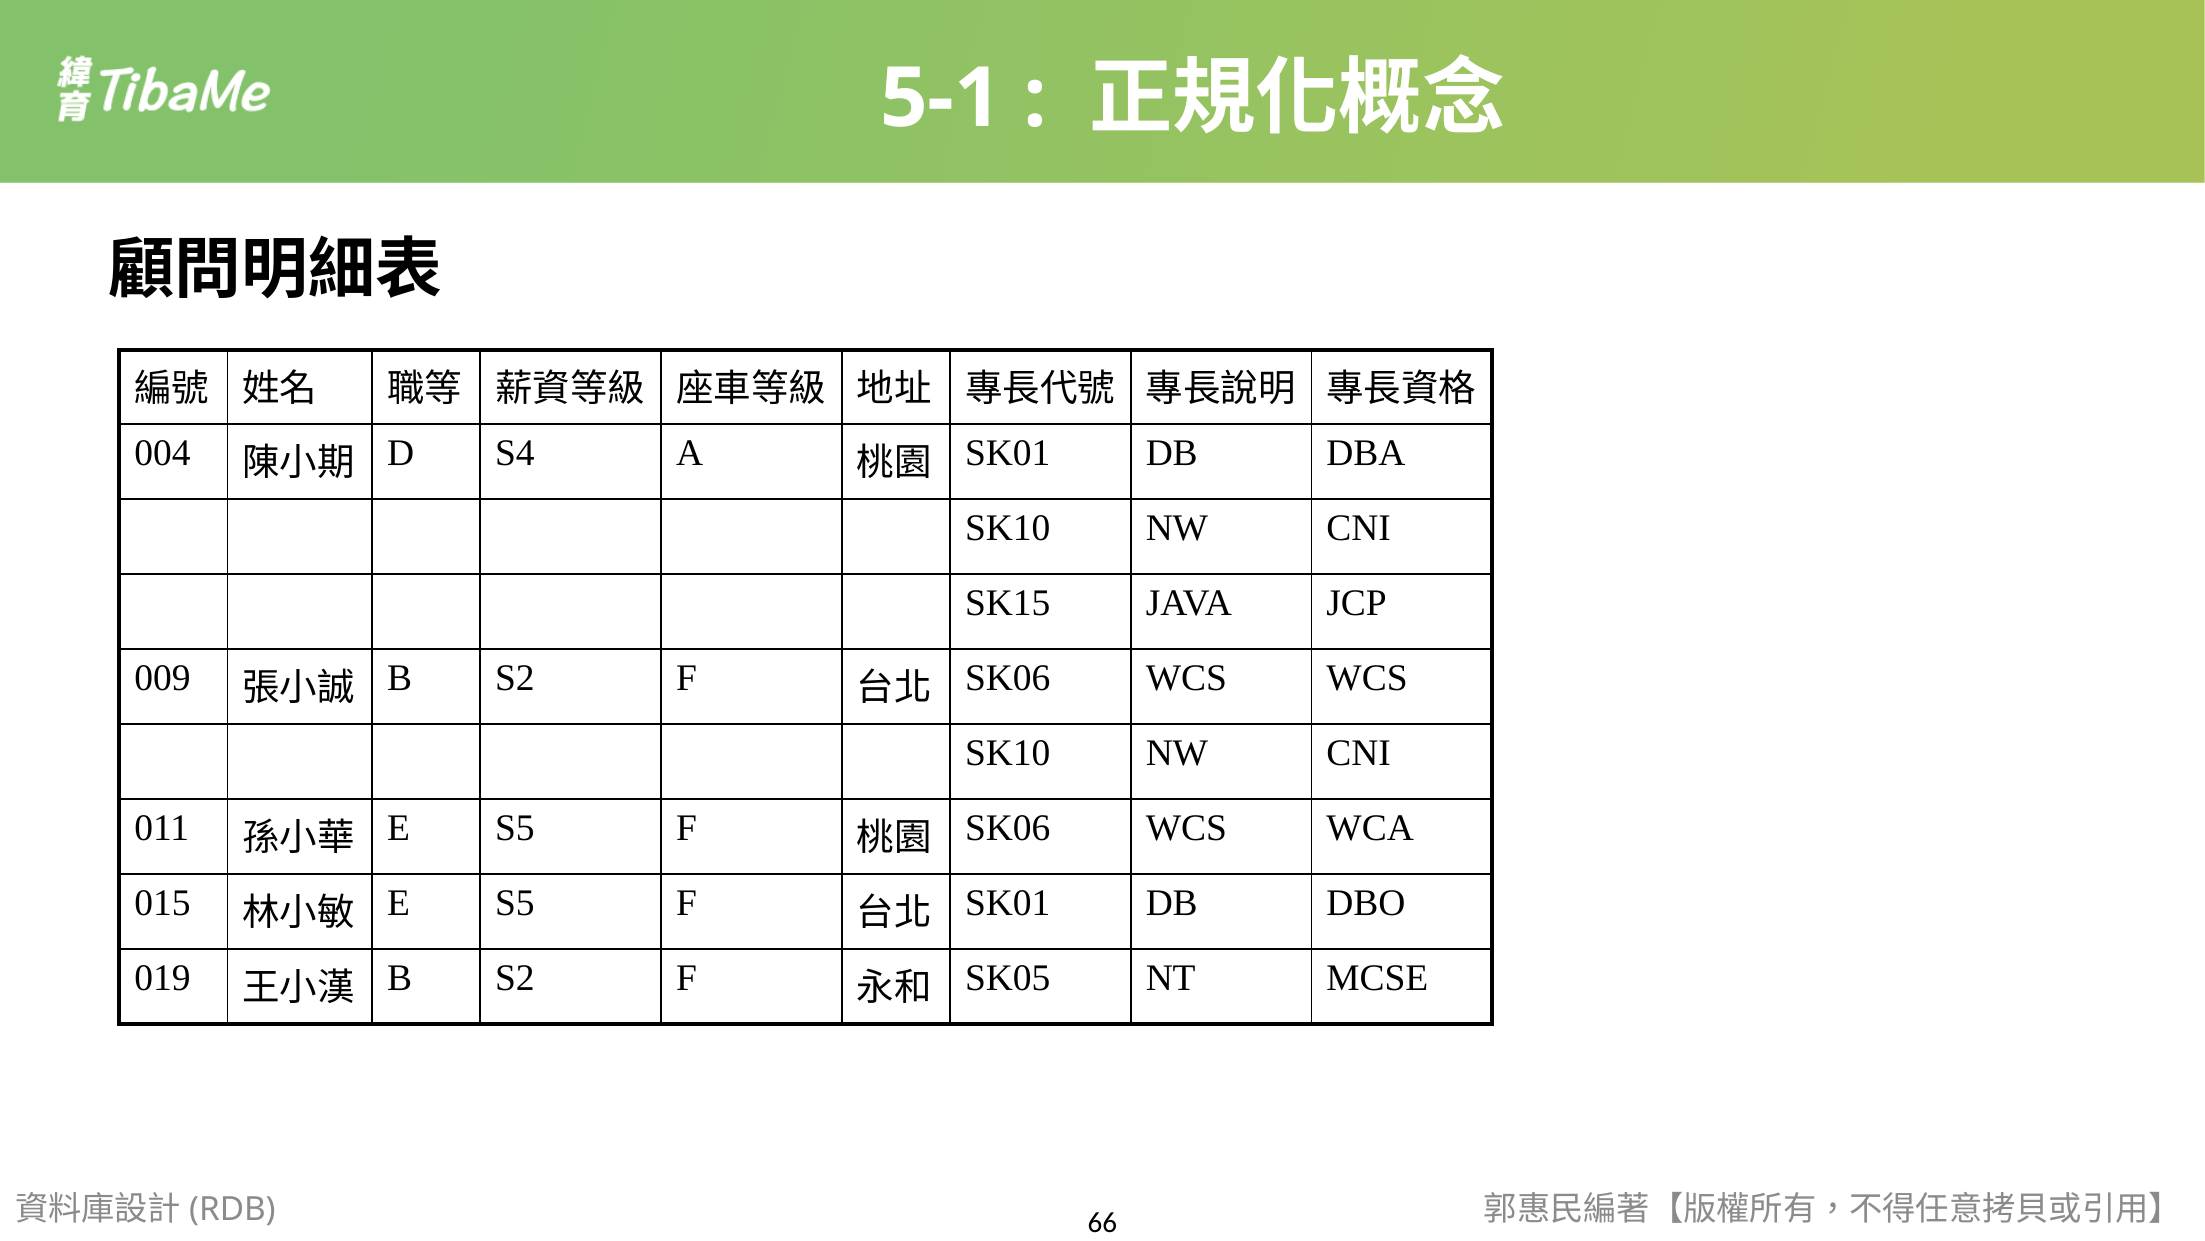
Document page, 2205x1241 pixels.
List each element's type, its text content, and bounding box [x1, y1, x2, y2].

table_header 編號 [121, 352, 227, 423]
table_cell 015 [121, 875, 227, 948]
table_cell S5 [481, 800, 660, 873]
table_cell WCS [1132, 650, 1311, 723]
table_cell NW [1132, 725, 1311, 798]
table_cell F [662, 875, 841, 948]
table_cell [228, 575, 371, 648]
table_cell 永和 [843, 950, 949, 1022]
table_header 姓名 [228, 352, 371, 423]
table_cell SK10 [951, 725, 1130, 798]
table_cell [373, 500, 479, 573]
table_cell 王小漢 [228, 950, 371, 1022]
table_cell 019 [121, 950, 227, 1022]
table_cell D [373, 425, 479, 498]
table_cell [121, 500, 227, 573]
table_cell 台北 [843, 875, 949, 948]
table_cell 台北 [843, 650, 949, 723]
table_cell [121, 725, 227, 798]
table_header 專長說明 [1132, 352, 1311, 423]
table_cell 張小誠 [228, 650, 371, 723]
table_cell SK05 [951, 950, 1130, 1022]
table_cell SK01 [951, 425, 1130, 498]
table_header 薪資等級 [481, 352, 660, 423]
table_cell 004 [121, 425, 227, 498]
list 5-1 : 正規化概念 [329, 46, 2057, 151]
table_cell [662, 575, 841, 648]
table_cell NW [1132, 500, 1311, 573]
table_cell [373, 575, 479, 648]
table_cell 011 [121, 800, 227, 873]
table_cell F [662, 650, 841, 723]
table_header 座車等級 [662, 352, 841, 423]
table_cell SK06 [951, 650, 1130, 723]
picture [0, 0, 2205, 1240]
table_cell [843, 725, 949, 798]
table_cell [228, 725, 371, 798]
table_cell MCSE [1312, 950, 1490, 1022]
table_cell B [373, 650, 479, 723]
table_cell [662, 500, 841, 573]
table_cell DB [1132, 875, 1311, 948]
table_cell JCP [1312, 575, 1490, 648]
table_cell WCS [1312, 650, 1490, 723]
table_cell JAVA [1132, 575, 1311, 648]
table_cell NT [1132, 950, 1311, 1022]
table_cell [843, 575, 949, 648]
table_cell DBO [1312, 875, 1490, 948]
table_cell CNI [1312, 500, 1490, 573]
table_cell 桃園 [843, 800, 949, 873]
table_cell F [662, 950, 841, 1022]
table_header 專長資格 [1312, 352, 1490, 423]
table_cell CNI [1312, 725, 1490, 798]
table_cell DBA [1312, 425, 1490, 498]
table_cell [481, 575, 660, 648]
table_cell S2 [481, 950, 660, 1022]
table_cell 孫小華 [228, 800, 371, 873]
table_cell [228, 500, 371, 573]
table_cell 桃園 [843, 425, 949, 498]
table_cell DB [1132, 425, 1311, 498]
table_cell WCS [1132, 800, 1311, 873]
table_cell SK06 [951, 800, 1130, 873]
table_cell A [662, 425, 841, 498]
table_header 地址 [843, 352, 949, 423]
table_cell [373, 725, 479, 798]
slide_number 郭惠民編著【版權所有，不得任意拷貝或引用】 [1304, 1174, 2205, 1241]
table_cell [481, 725, 660, 798]
table_cell WCA [1312, 800, 1490, 873]
table_cell 林小敏 [228, 875, 371, 948]
table_cell F [662, 800, 841, 873]
table_header 專長代號 [951, 352, 1130, 423]
table_cell S2 [481, 650, 660, 723]
table_cell [843, 500, 949, 573]
table_cell SK01 [951, 875, 1130, 948]
table_cell SK10 [951, 500, 1130, 573]
table_cell 009 [121, 650, 227, 723]
slide_number 資料庫設計(RDB) [0, 1174, 496, 1241]
table_cell E [373, 800, 479, 873]
table_cell [121, 575, 227, 648]
table_cell E [373, 875, 479, 948]
table_cell SK15 [951, 575, 1130, 648]
table_cell S5 [481, 875, 660, 948]
table_cell [481, 500, 660, 573]
table_header 職等 [373, 352, 479, 423]
table_cell S4 [481, 425, 660, 498]
table_cell [662, 725, 841, 798]
list 顧問明細表 [93, 227, 2113, 351]
table_cell B [373, 950, 479, 1022]
table_cell 陳小期 [228, 425, 371, 498]
